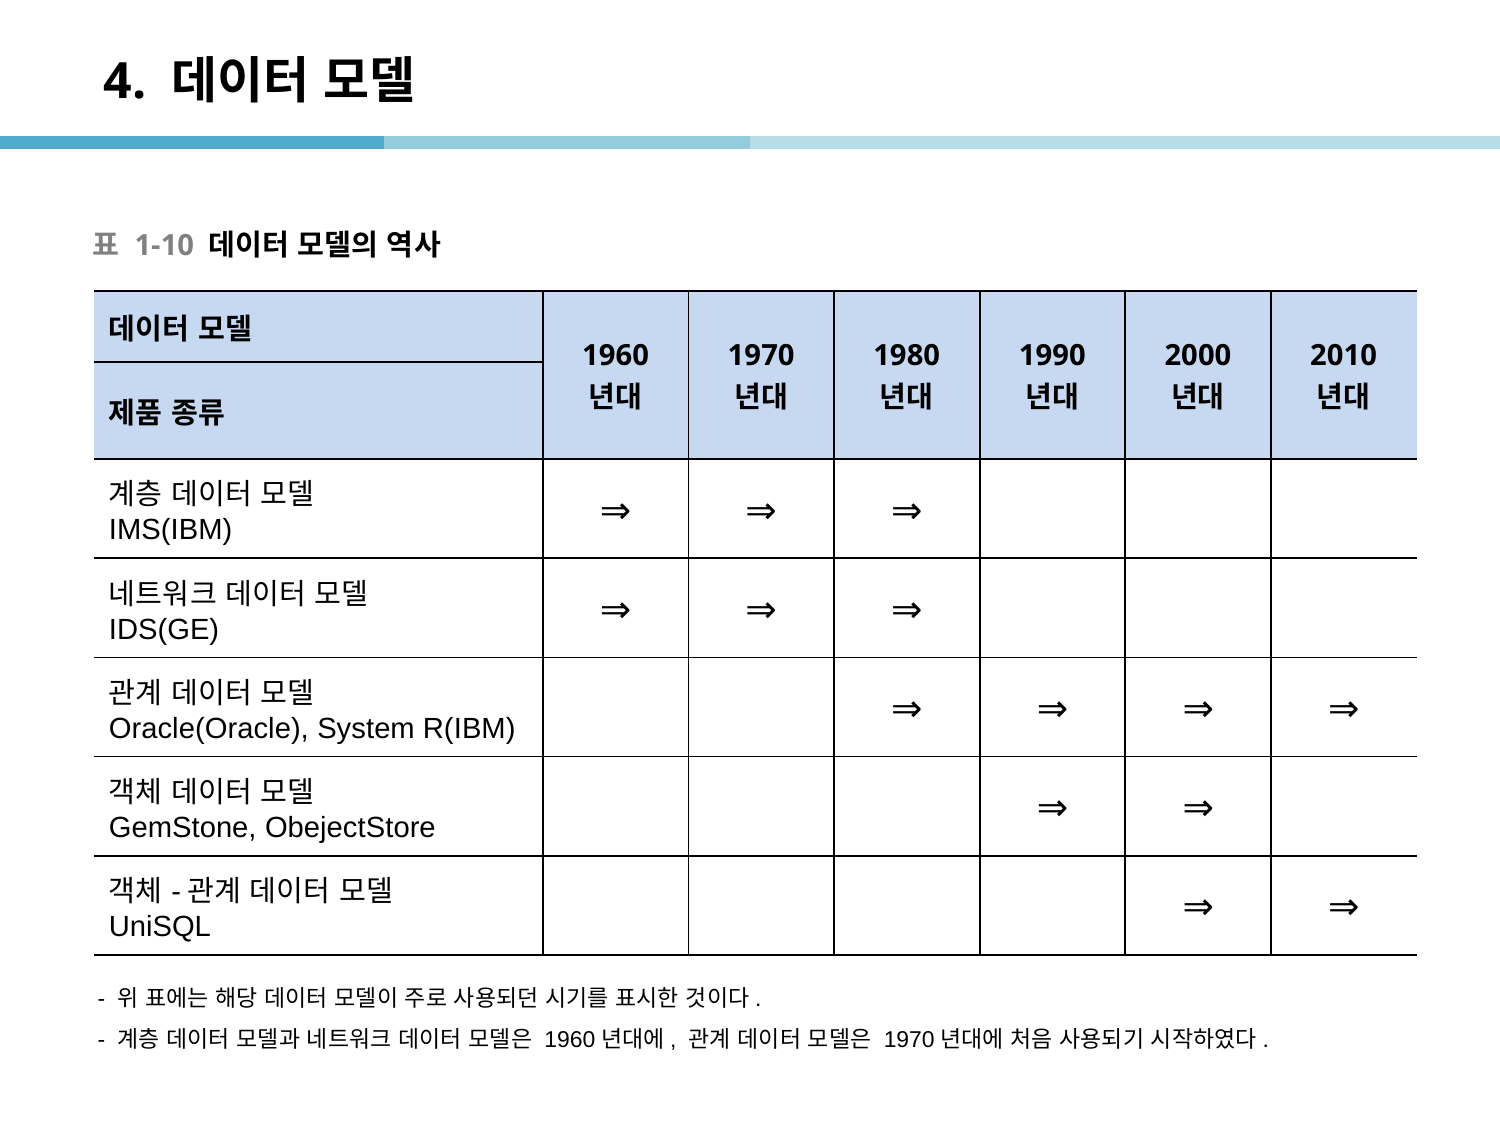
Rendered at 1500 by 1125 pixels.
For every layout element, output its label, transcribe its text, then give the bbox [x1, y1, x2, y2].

table_cell ⇒ [544, 559, 688, 657]
table_cell [689, 658, 833, 756]
table_cell ⇒ [981, 658, 1124, 756]
table_cell [544, 658, 688, 756]
table_cell [835, 857, 979, 954]
table_cell [981, 857, 1124, 954]
table_cell [835, 757, 979, 855]
table_cell [689, 857, 833, 954]
table_header 2010 년대 [1272, 292, 1417, 458]
table_header 1980 년대 [835, 292, 979, 458]
text_box - 위 표에는 해당 데이터 모델이 주로 사용되던 시기를 표시한 것이다. - 계층 데이터 모델과 네트워크 데이터 모델은 1960년대에, 관계 데이터 모델은 1970년대에 처음 사용되기 시작하였다. [82, 975, 1392, 1047]
table_cell [1126, 460, 1270, 557]
table_cell [544, 857, 688, 954]
table_cell 제품 종류 [94, 363, 542, 458]
table_cell ⇒ [689, 559, 833, 657]
table_cell ⇒ [835, 460, 979, 557]
title 4. 데이터 모델 [88, 32, 1330, 124]
table_cell ⇒ [835, 658, 979, 756]
table_cell [981, 460, 1124, 557]
table_cell 네트워크 데이터 모델 IDS(GE) [94, 559, 542, 657]
text_box 표 1-10 데이터 모델의 역사 [77, 219, 385, 268]
table_cell 관계 데이터 모델 Oracle(Oracle), System R(IBM) [94, 658, 542, 756]
table_header 데이터 모델 [94, 292, 542, 361]
table_cell 객체 데이터 모델 GemStone, ObejectStore [94, 757, 542, 855]
table_cell [1126, 559, 1270, 657]
table_cell 계층 데이터 모델 IMS(IBM) [94, 460, 542, 557]
table_header 1960 년대 [544, 292, 688, 458]
table_cell [689, 757, 833, 855]
table_cell [1272, 559, 1417, 657]
table_header 1990 년대 [981, 292, 1124, 458]
table_cell ⇒ [1126, 658, 1270, 756]
table_cell ⇒ [835, 559, 979, 657]
table_cell ⇒ [544, 460, 688, 557]
table_cell ⇒ [1272, 658, 1417, 756]
table_cell ⇒ [1272, 857, 1417, 954]
table_cell ⇒ [1126, 857, 1270, 954]
table_header 2000 년대 [1126, 292, 1270, 458]
table_cell [981, 559, 1124, 657]
table_cell [544, 757, 688, 855]
table_cell 객체-관계 데이터 모델 UniSQL [94, 857, 542, 954]
table_cell [1272, 460, 1417, 557]
table_header 1970 년대 [689, 292, 833, 458]
table_cell [1272, 757, 1417, 855]
table_cell ⇒ [1126, 757, 1270, 855]
table_cell ⇒ [689, 460, 833, 557]
table_cell ⇒ [981, 757, 1124, 855]
